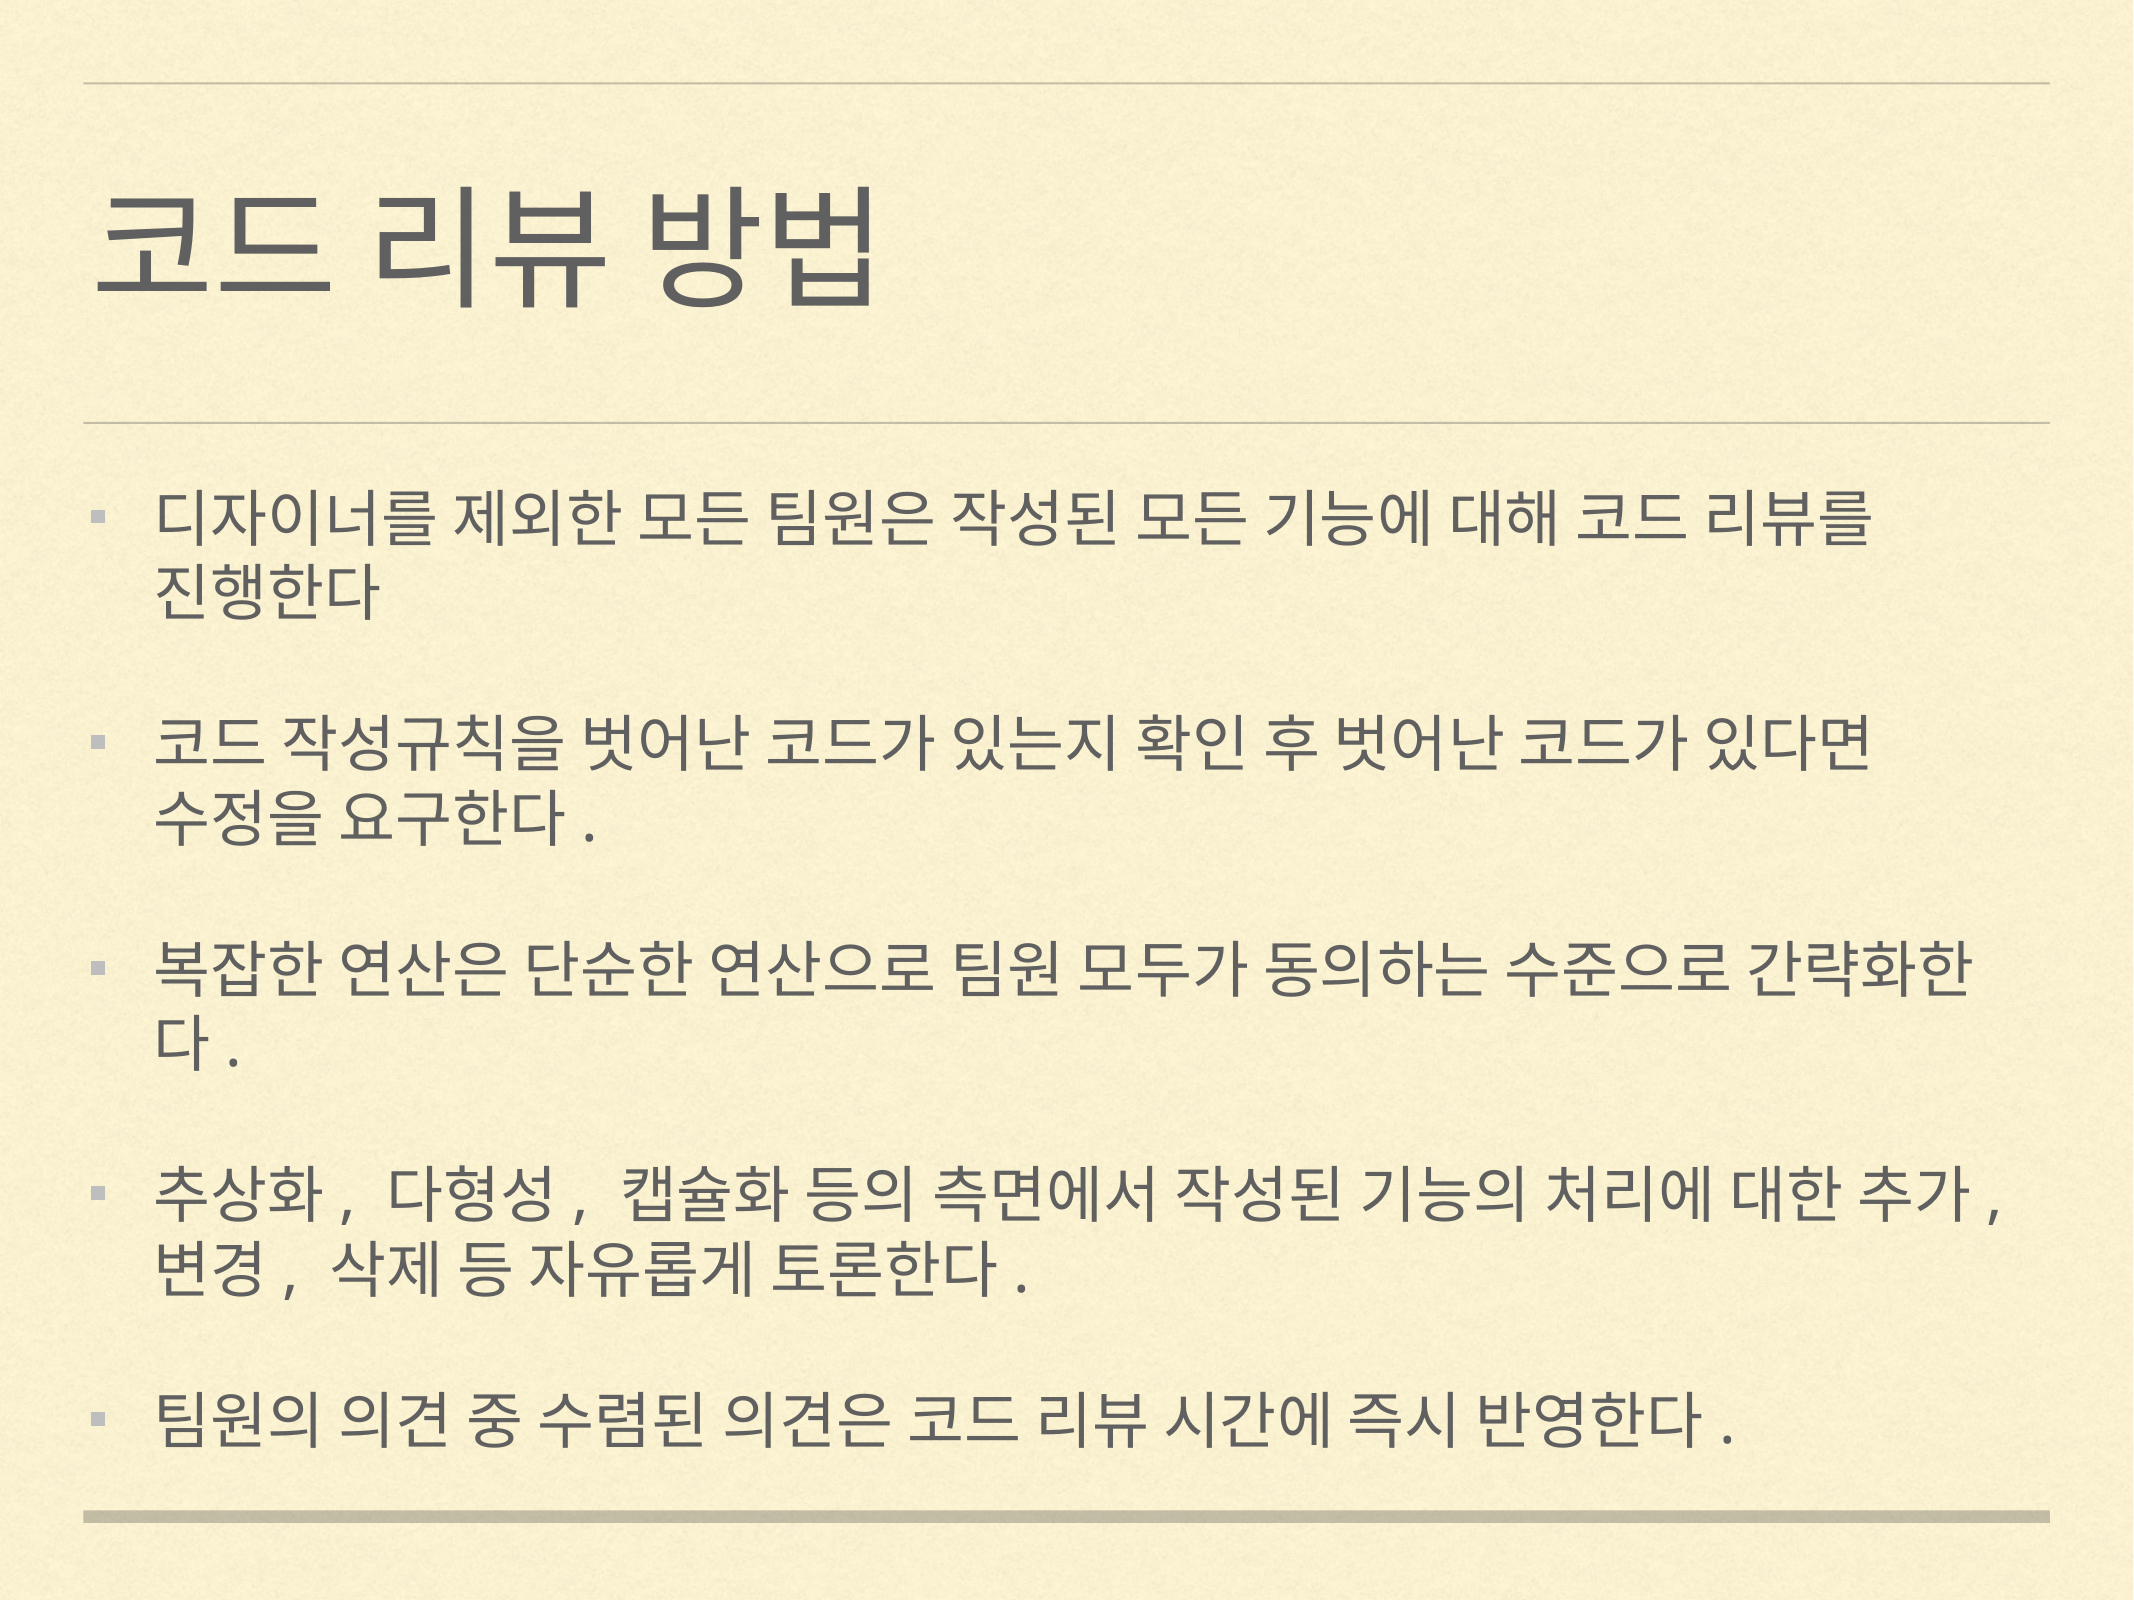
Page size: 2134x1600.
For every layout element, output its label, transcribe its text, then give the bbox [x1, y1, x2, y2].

list 디자이너를 제외한 모든 팀원은 작성된 모든 기능에 대해 코드 리뷰를 진행한다 코드 작성규칙을 벗어난 코드가 있는지 확인 후 벗어난 코드가 있다면 수정을 요구한다. 복잡한 연산은 단순한 연산으로 팀원 모두가 동의하는 수준으로 간략화한다. 추상화, 다형성, 캡슐화 등의 측면에서 작성된 기능의 처리에 대한 추가, 변경, 삭제 등 자유롭게 토론한다. 팀원의 의견 중 수렴된 의견은 코드 리뷰 시간에 즉시 반영한다. [82, 497, 2051, 1438]
picture [0, 0, 2134, 1600]
title 코드 리뷰 방법 [82, 97, 2051, 411]
